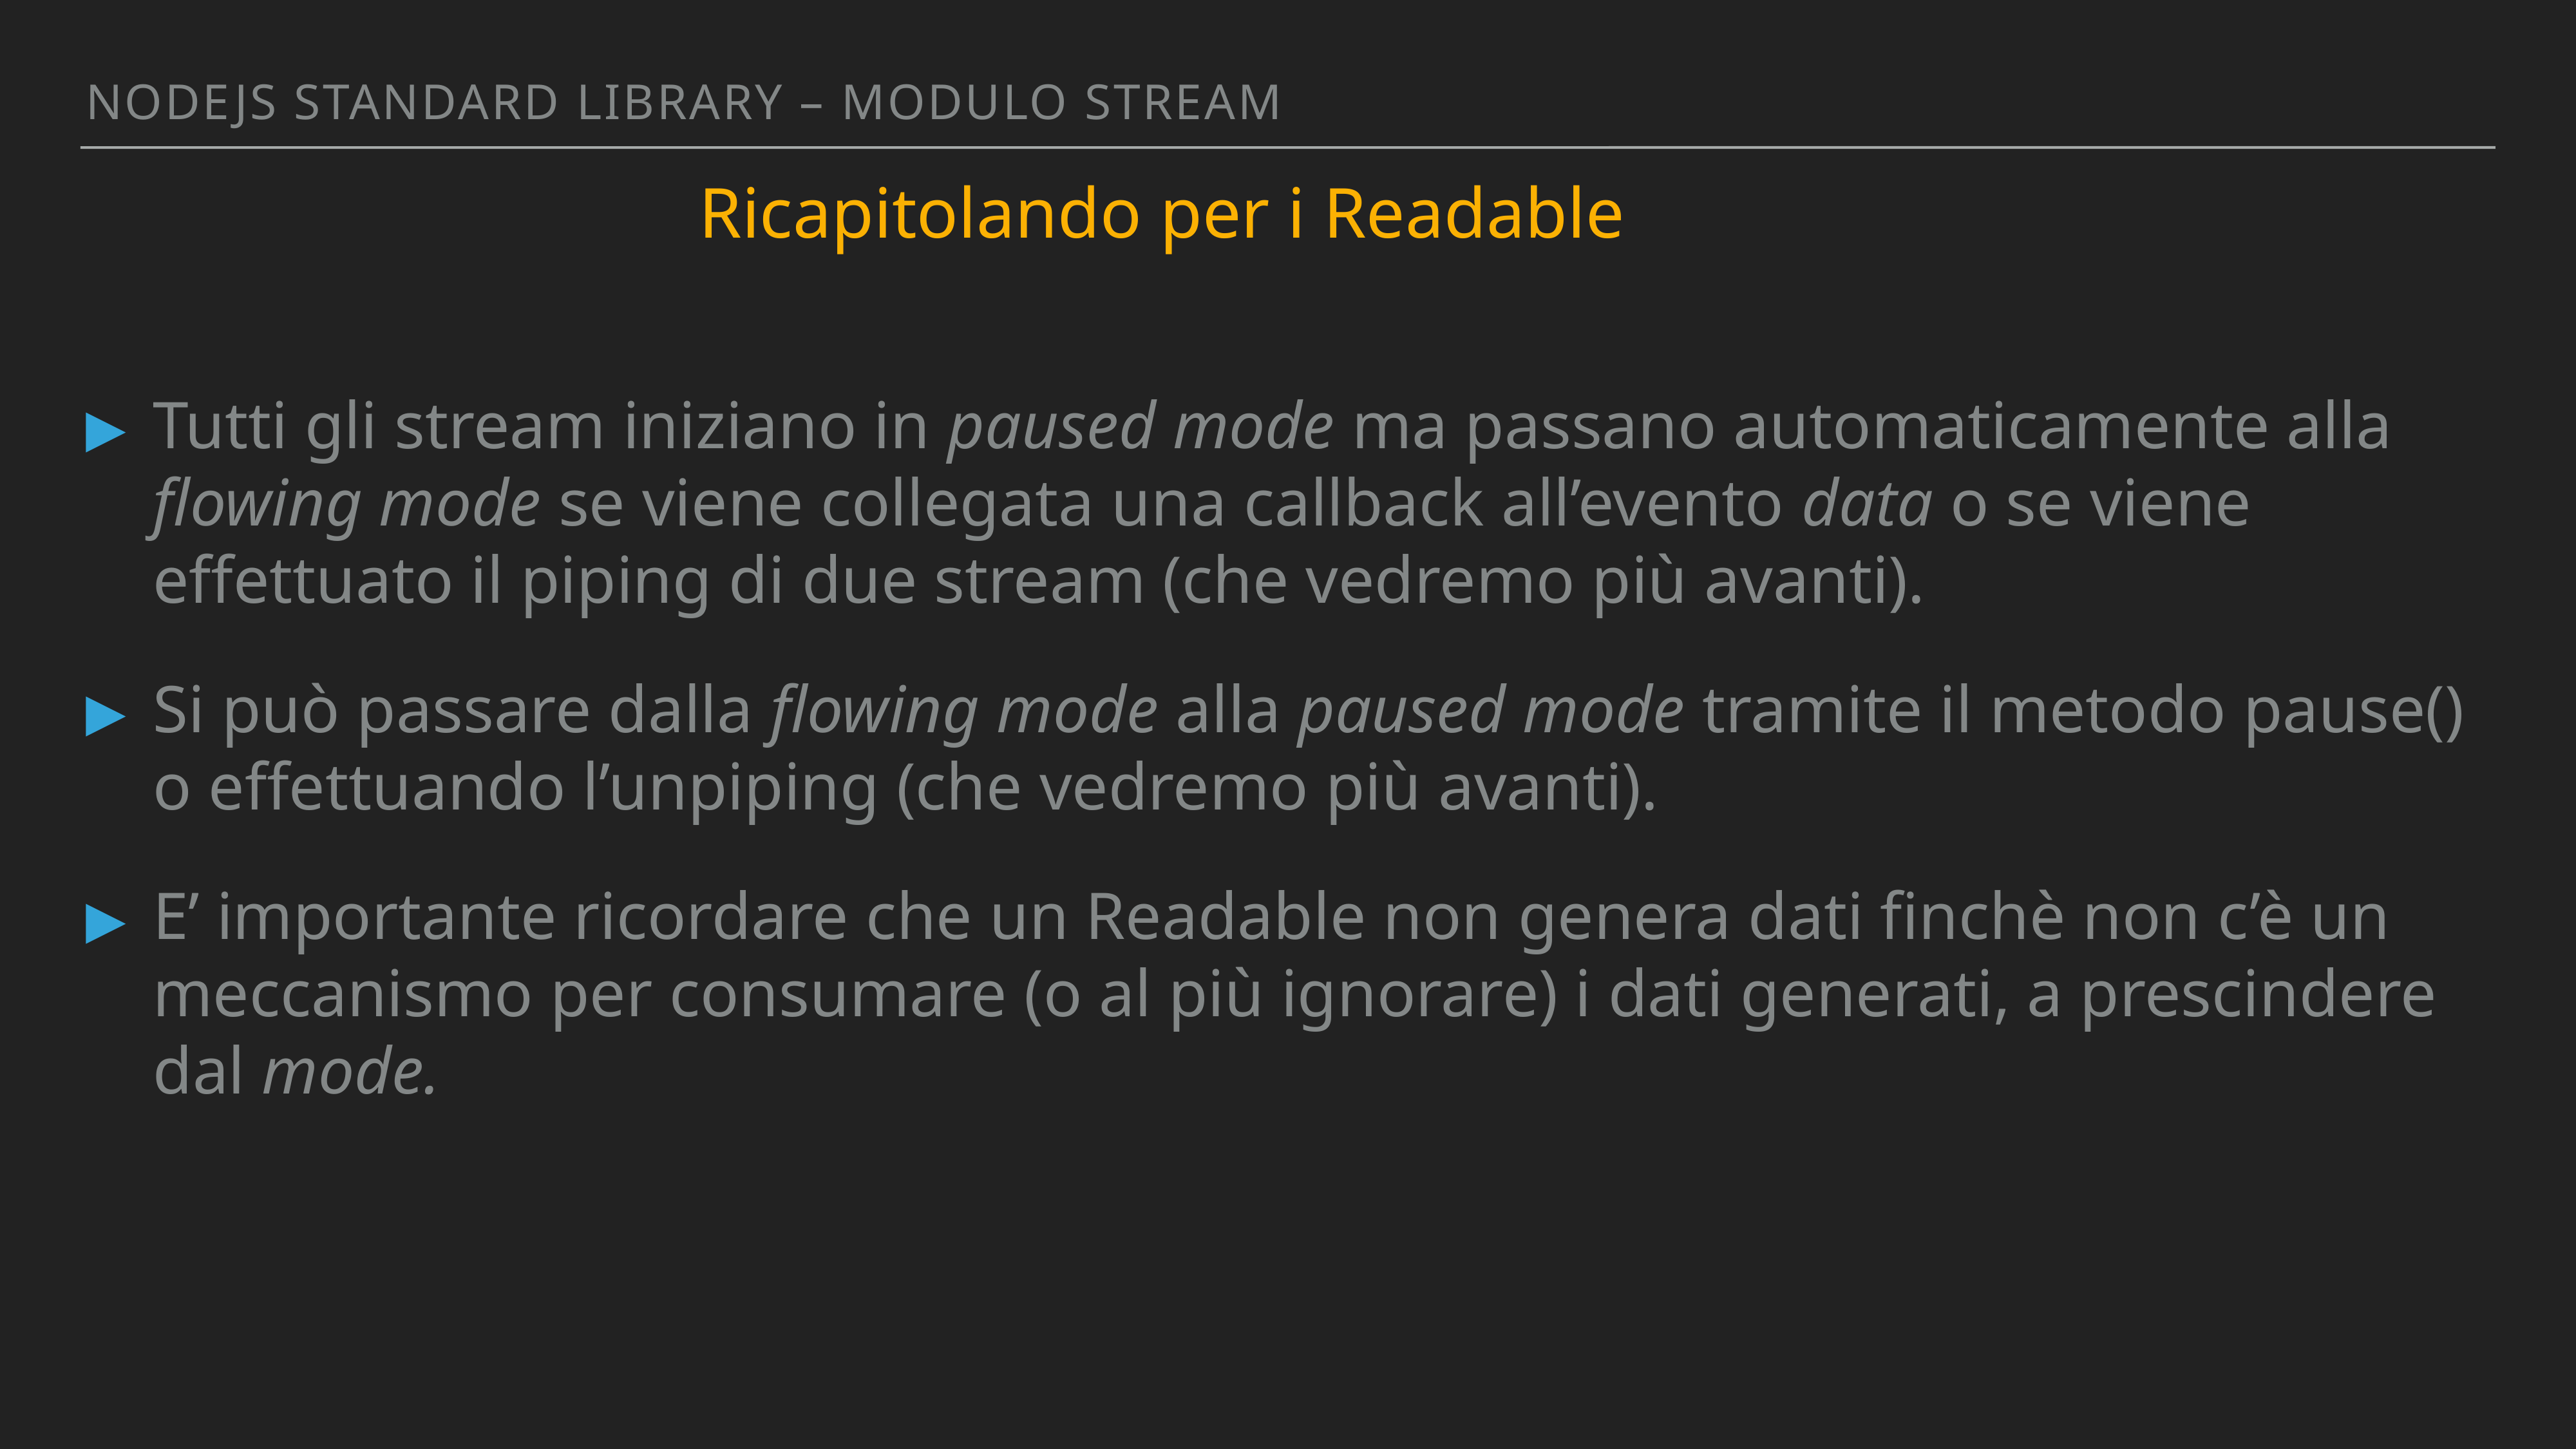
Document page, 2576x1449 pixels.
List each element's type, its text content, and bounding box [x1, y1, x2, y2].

list Ricapitolando per i Readable [693, 163, 1681, 330]
text_box [96, 363, 2512, 1270]
text_box Tutti gli stream iniziano in paused mode ma passano automaticamente alla flowing mode se viene collegata una callback all’evento data o se viene effettuato il piping di due stream (che vedremo più avanti). Si può passare dalla flowing mode alla paused mode tramite il metodo pause() o effettuando l’unpiping (che vedremo più avanti). E’ importante ricordare che un Readable non genera dati finchè non c’è un meccanismo per consumare (o al più ignorare) i dati generati, a prescindere dal mode. [80, 378, 2496, 1286]
list Nodejs standArd library – MODULO STREAM [80, 75, 2295, 135]
